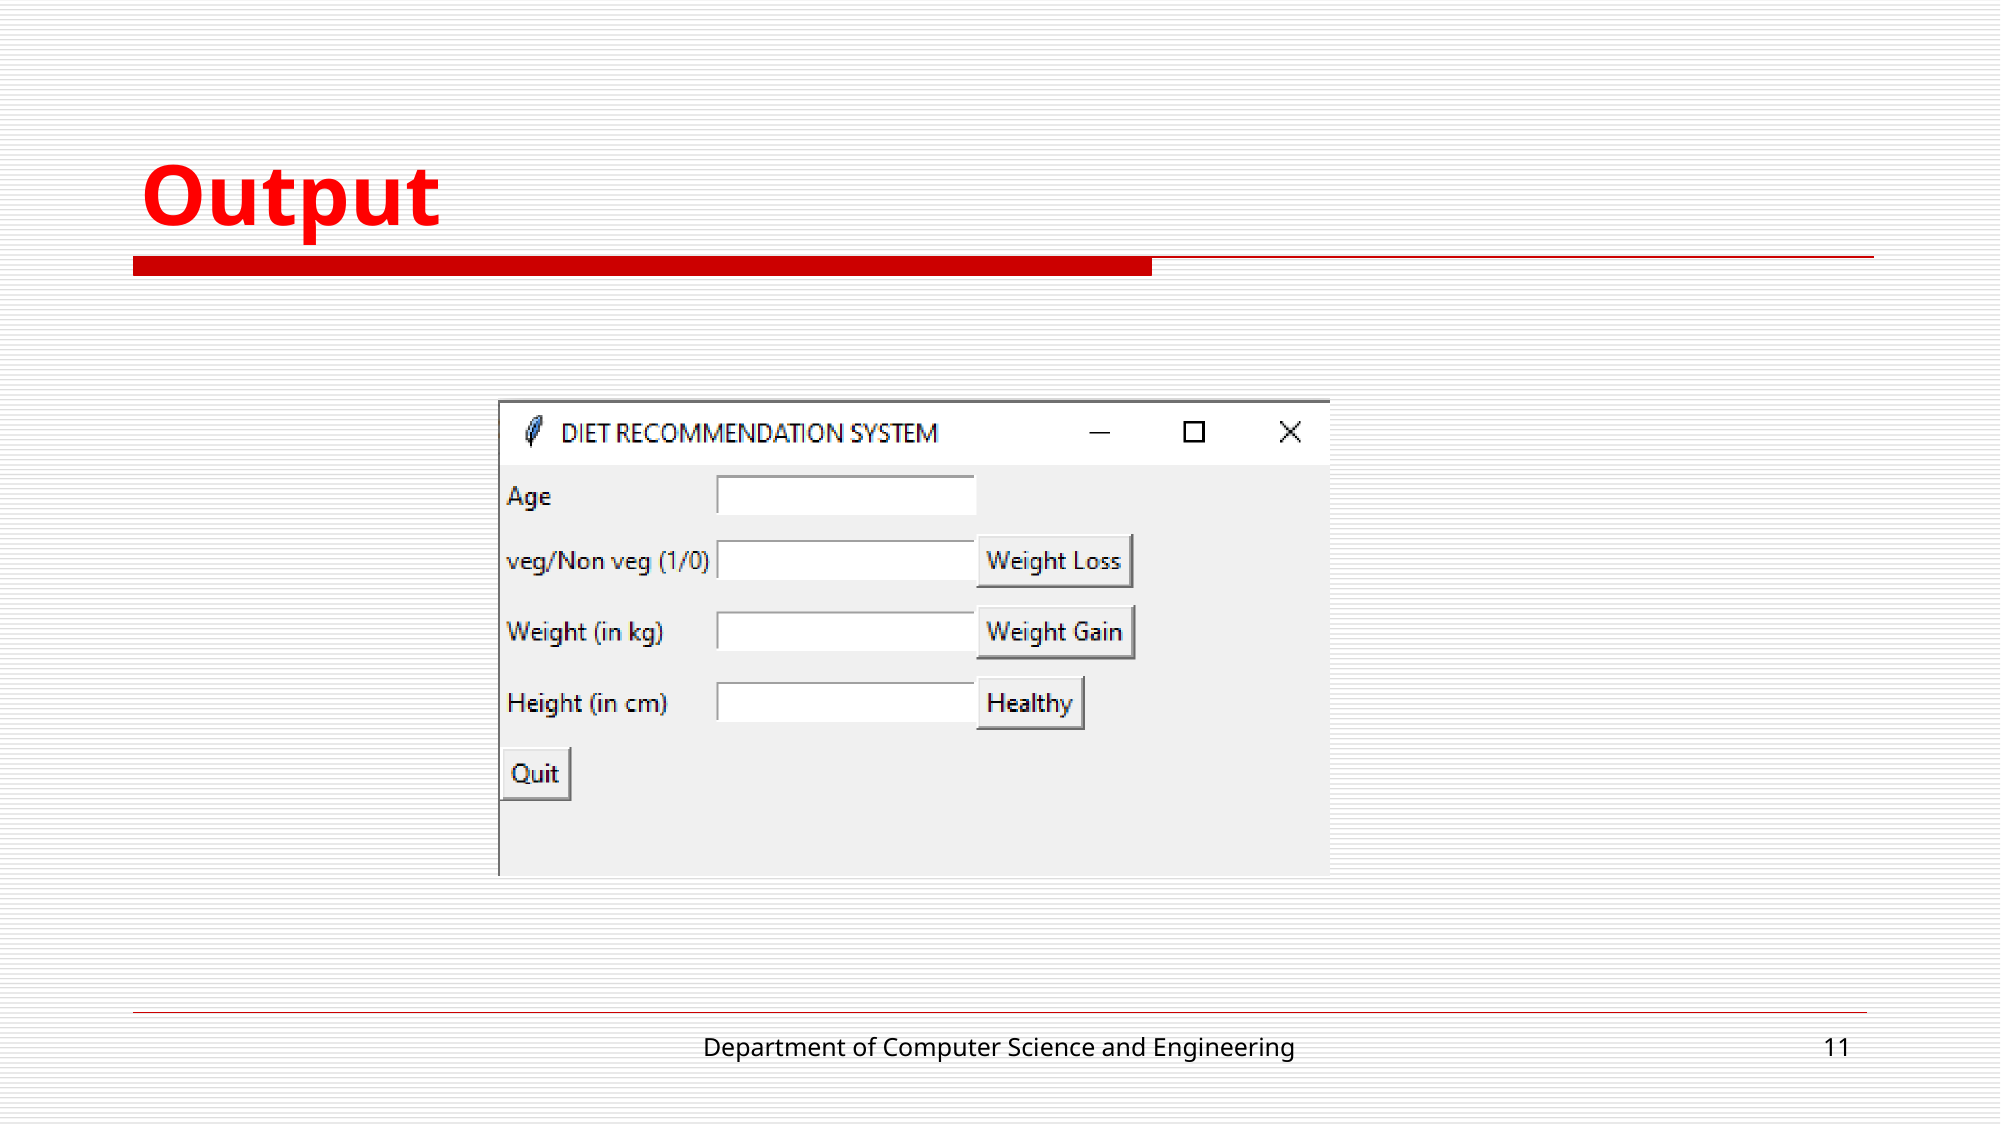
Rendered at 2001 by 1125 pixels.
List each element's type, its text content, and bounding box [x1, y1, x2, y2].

picture [0, 0, 2001, 1125]
title Output [125, 50, 1876, 250]
slide_number [133, 1024, 567, 1103]
slide_number ‹#› [1433, 1024, 1867, 1103]
footer Department of Computer Science and Engineering [683, 1024, 1317, 1103]
